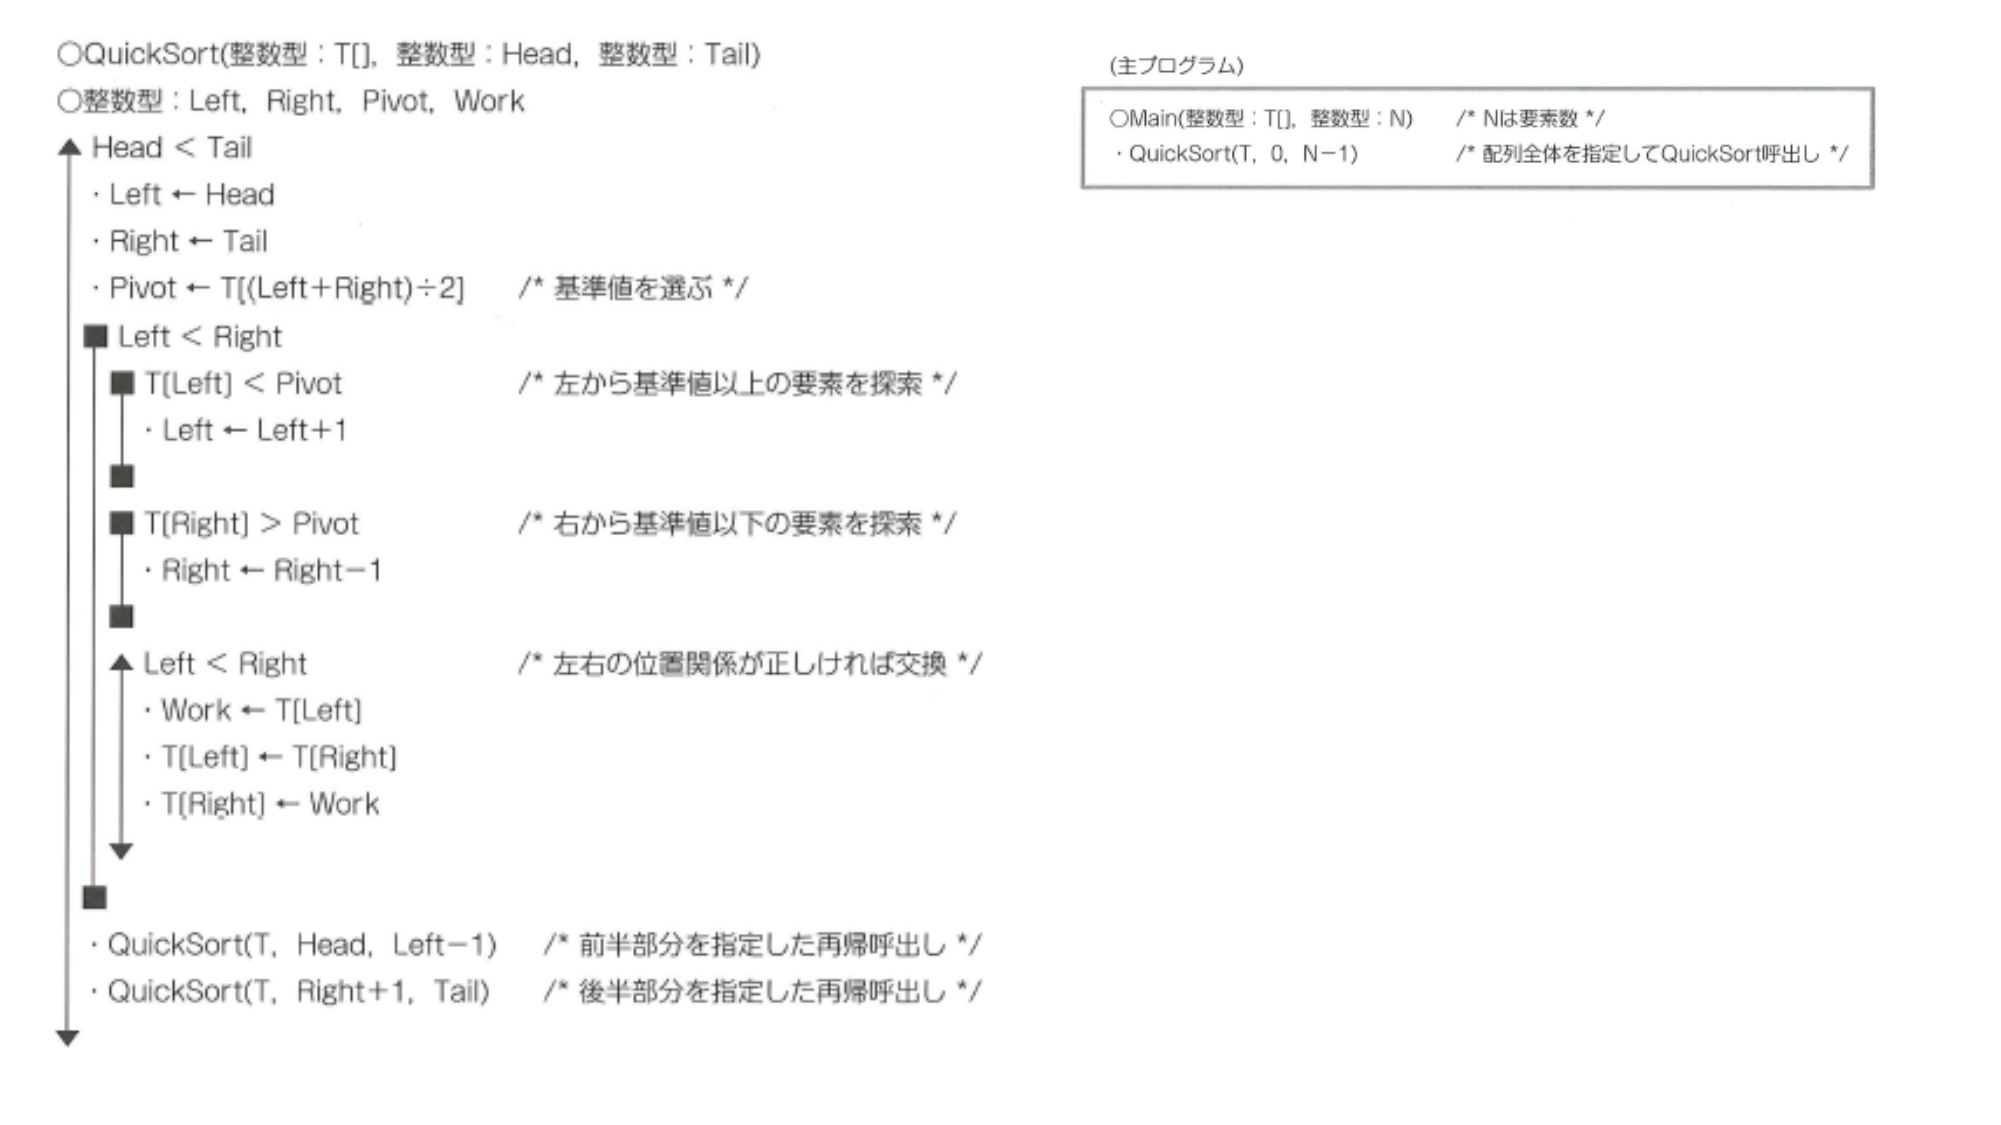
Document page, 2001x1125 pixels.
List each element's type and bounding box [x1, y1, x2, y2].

picture [42, 34, 1928, 1057]
